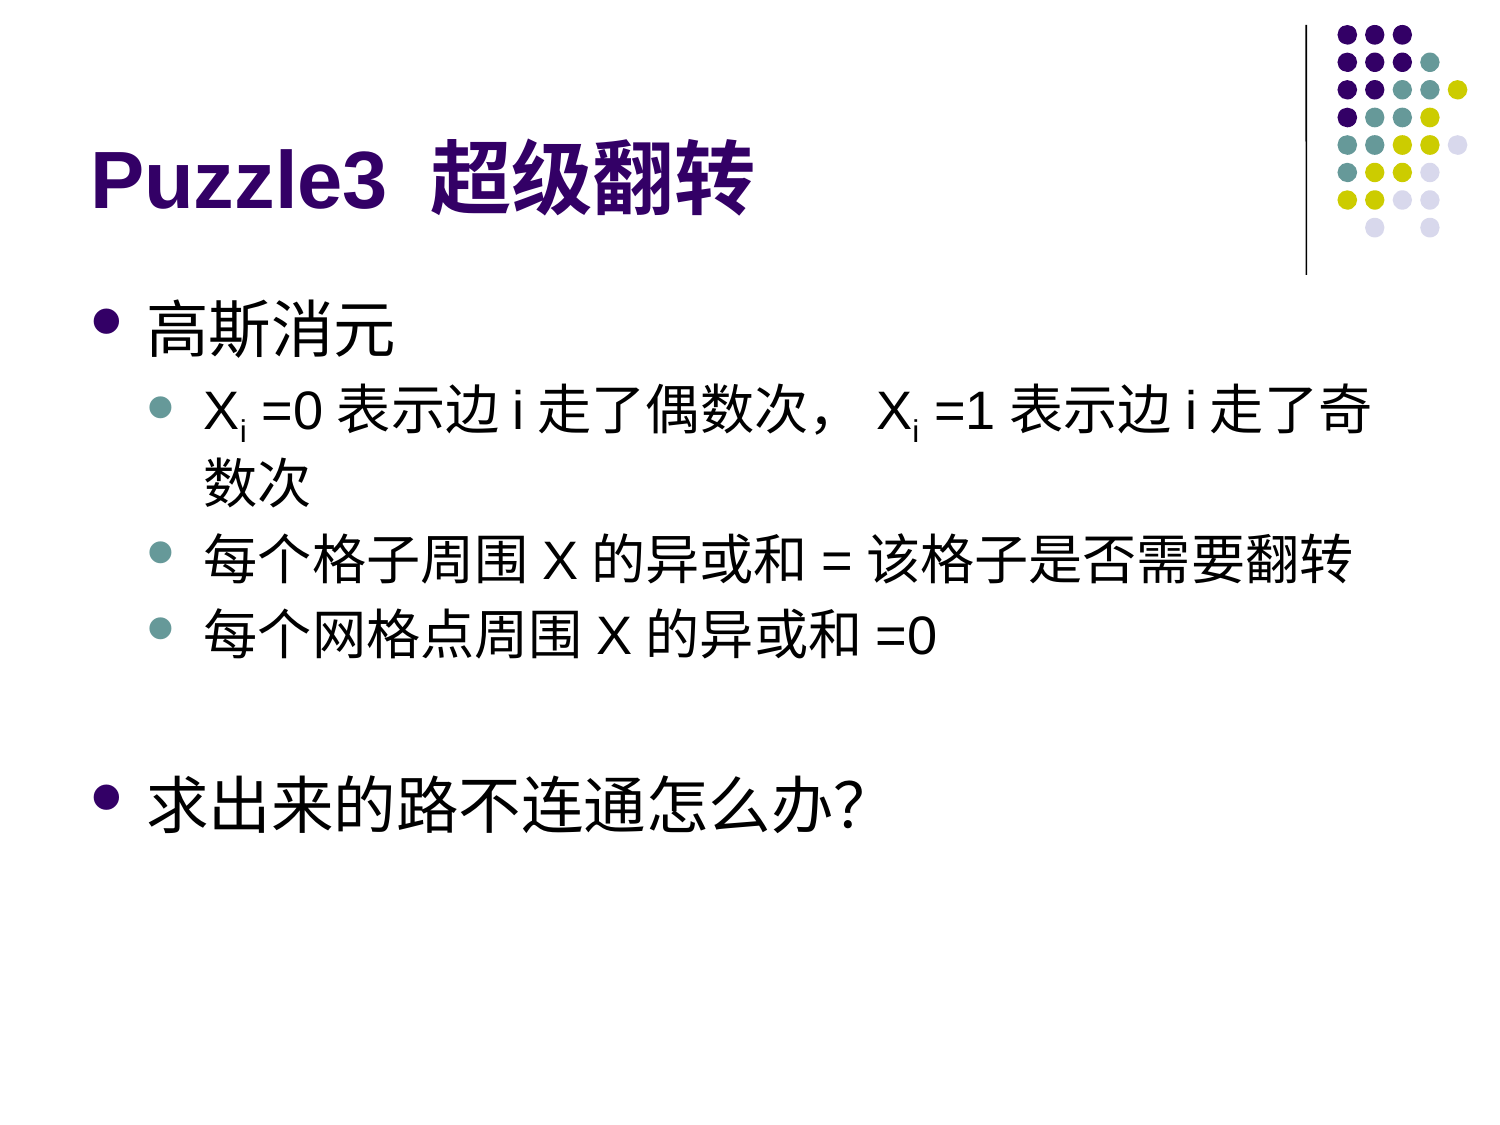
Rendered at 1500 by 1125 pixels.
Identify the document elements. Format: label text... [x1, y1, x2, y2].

list 高斯消元 Xi =0表示边i走了偶数次，Xi =1表示边i走了奇数次 每个格子周围X的异或和=该格子是否需要翻转 每个网格点周围X的异或和=0 求出来的路不连通怎么办？ [74, 281, 1426, 1006]
title Puzzle3 超级翻转 [74, 19, 1313, 233]
